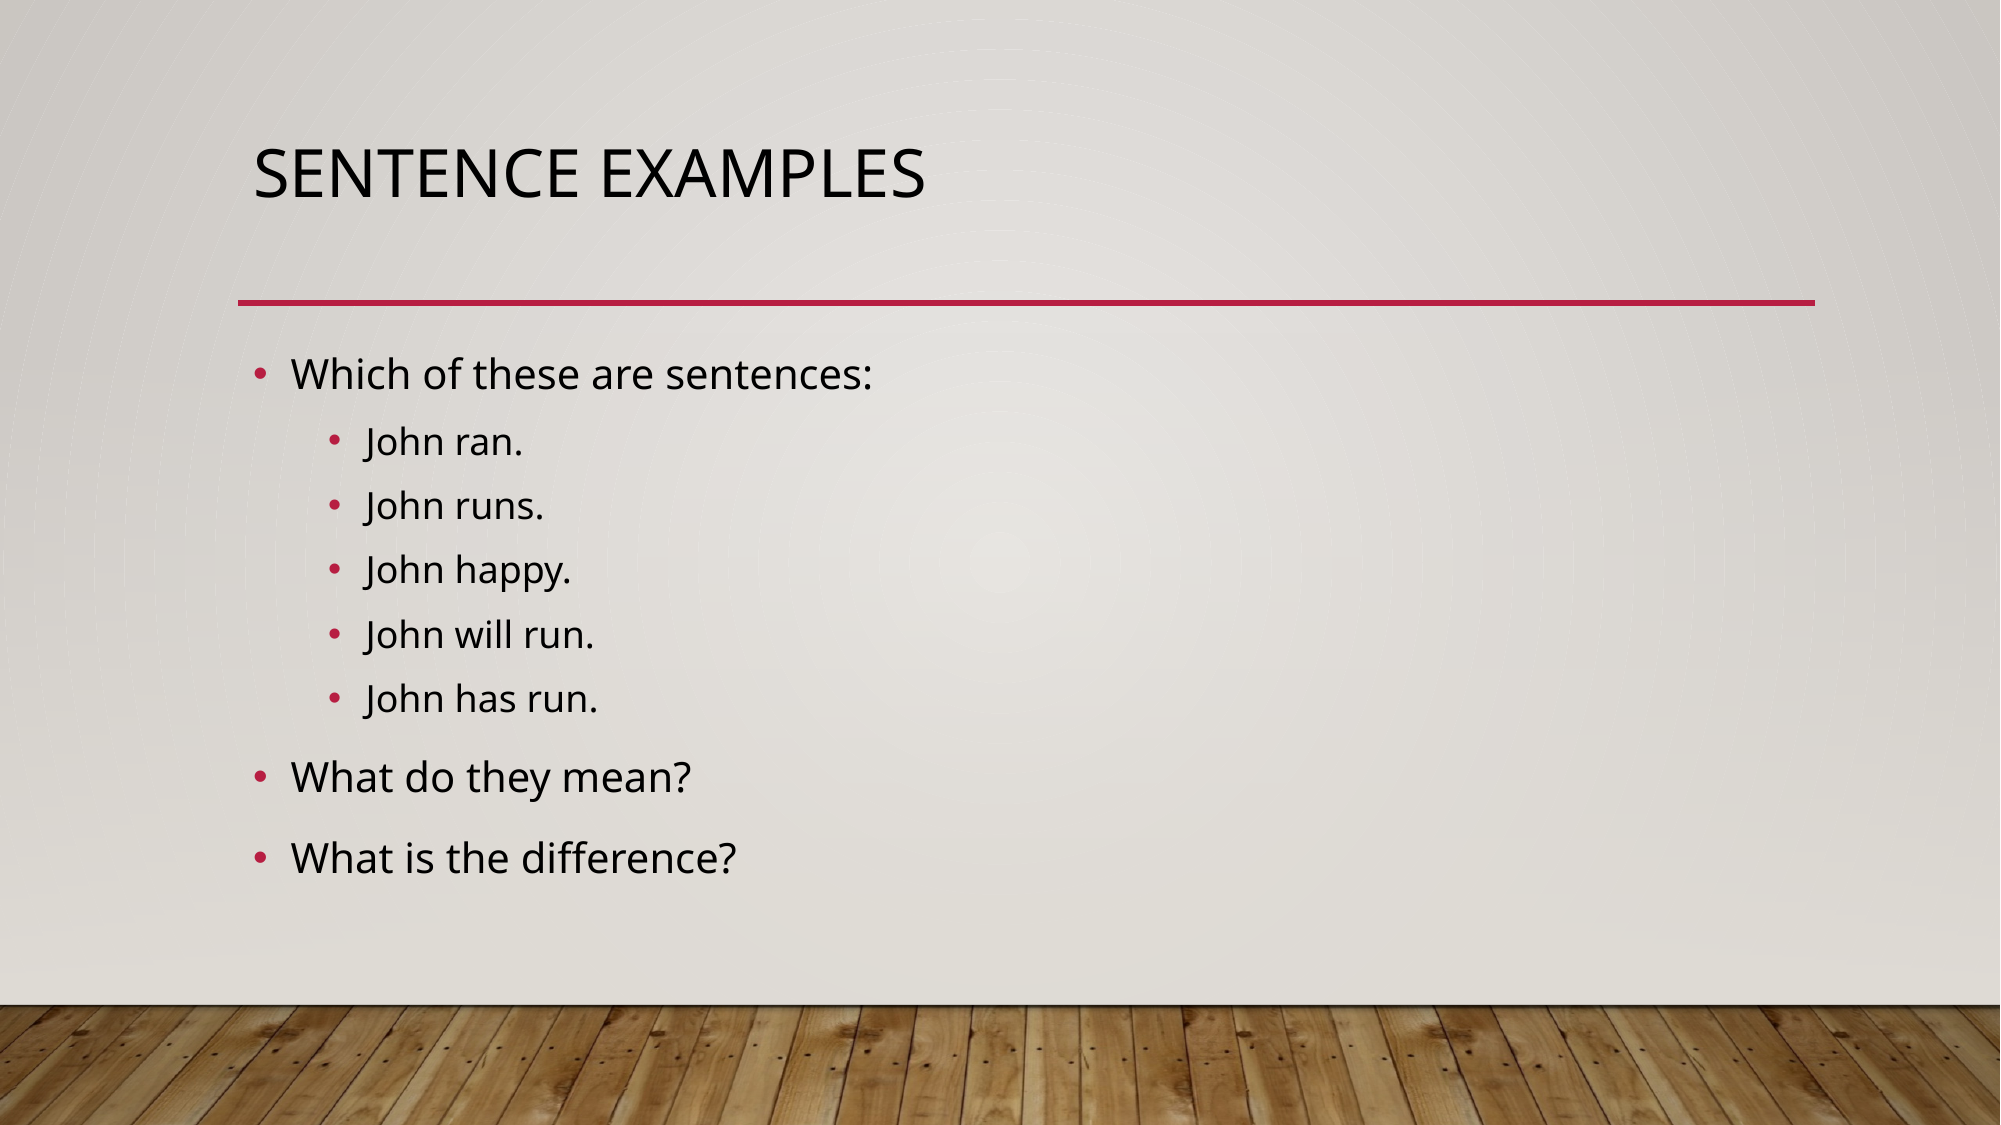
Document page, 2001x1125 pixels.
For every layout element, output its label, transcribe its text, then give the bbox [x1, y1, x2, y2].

title Sentence examples [238, 131, 1814, 305]
picture [0, 1005, 2000, 1125]
list Which of these are sentences: John ran. John runs. John happy. John will run. John has run. What do they mean? What is the difference? [238, 330, 1814, 897]
